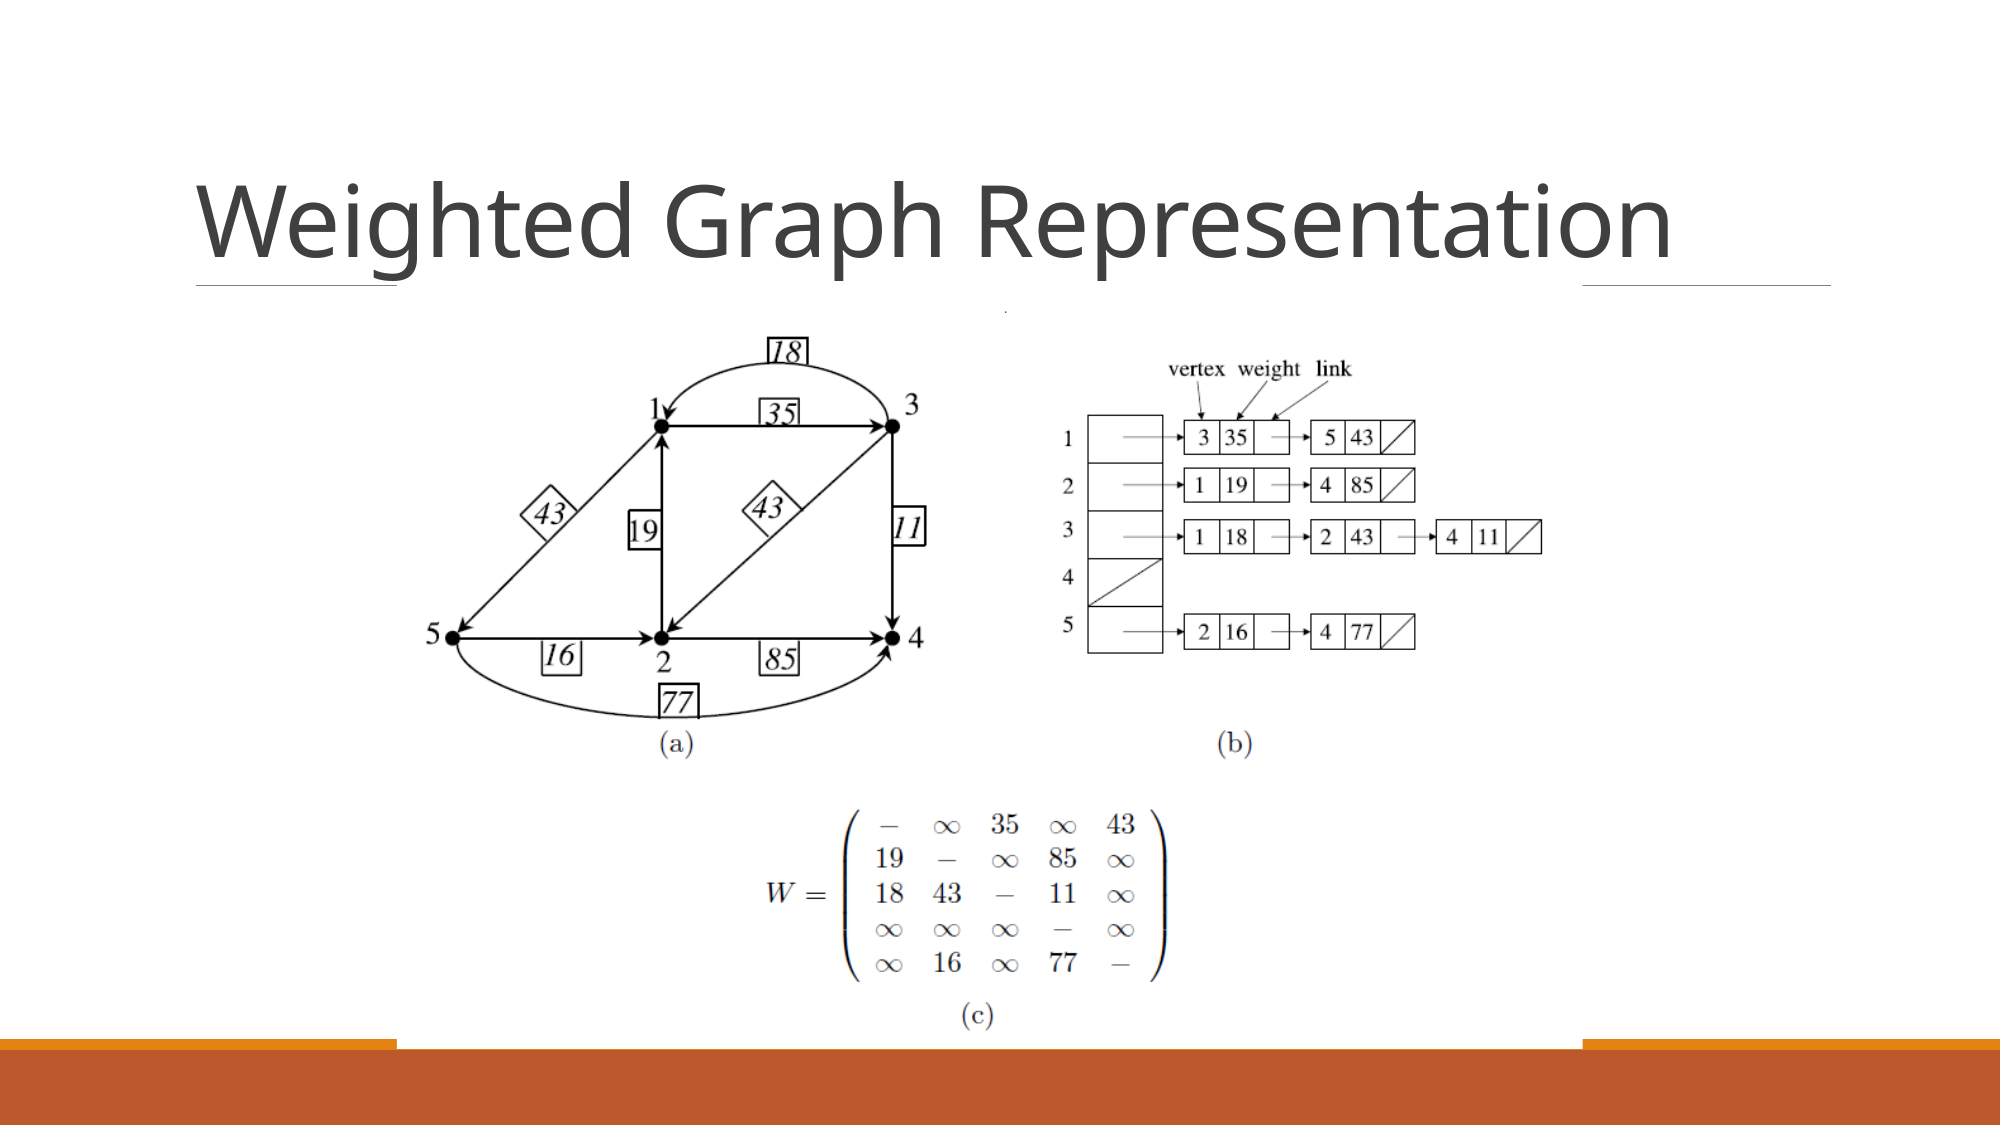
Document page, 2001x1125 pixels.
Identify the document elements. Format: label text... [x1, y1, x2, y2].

title Weighted Graph Representation [180, 47, 1830, 285]
picture [396, 284, 1584, 1049]
